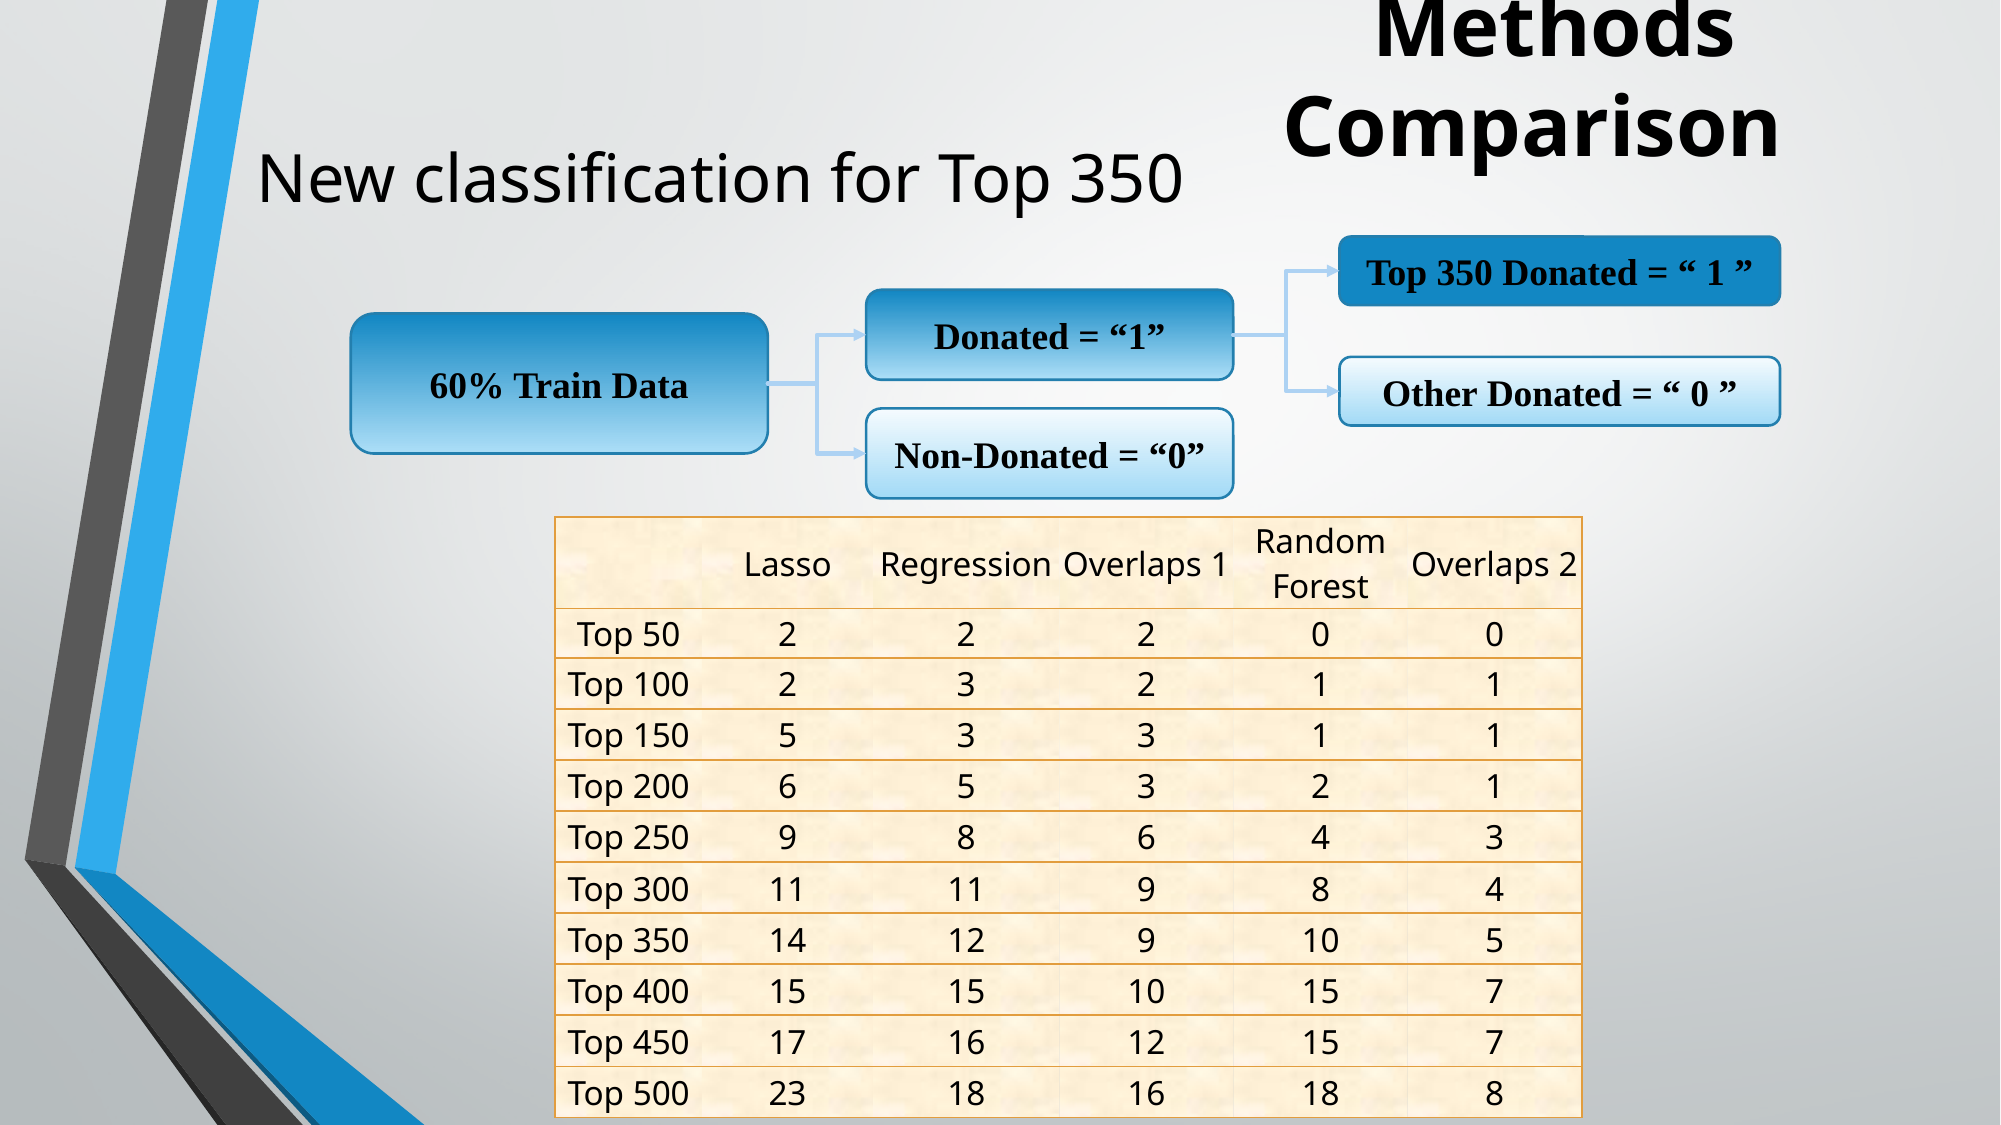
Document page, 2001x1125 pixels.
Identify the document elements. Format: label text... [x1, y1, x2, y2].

table_cell 2 [1233, 761, 1408, 810]
table_cell 2 [702, 609, 873, 657]
table_cell 5 [873, 761, 1059, 810]
table_cell 17 [702, 1016, 873, 1066]
table_cell Top 50 [556, 609, 702, 657]
table_header Random Forest [1233, 518, 1408, 608]
table_cell Top 500 [556, 1067, 702, 1117]
table_cell 2 [1059, 659, 1233, 708]
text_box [350, 236, 1781, 499]
table_cell 18 [1233, 1067, 1408, 1117]
table_cell Top 300 [556, 863, 702, 912]
table_cell 12 [873, 914, 1059, 963]
table_cell 18 [873, 1067, 1059, 1117]
text_box New classification for Top 350 [241, 116, 1340, 235]
table_cell 2 [702, 659, 873, 708]
table_cell 9 [1059, 863, 1233, 912]
table_cell 9 [1059, 914, 1233, 963]
table_cell 23 [702, 1067, 873, 1117]
table_cell 8 [1233, 863, 1408, 912]
table_cell 1 [1233, 659, 1408, 708]
table_cell 3 [1059, 710, 1233, 759]
table_cell 15 [702, 965, 873, 1014]
table_cell 3 [1059, 761, 1233, 810]
table_cell 15 [1233, 965, 1408, 1014]
table_cell Top 400 [556, 965, 702, 1014]
table_header Lasso [702, 518, 873, 608]
table_cell Top 150 [556, 710, 702, 759]
table_cell Top 100 [556, 659, 702, 708]
table_cell 1 [1233, 710, 1408, 759]
table_cell 7 [1408, 965, 1581, 1014]
table_header Regression [873, 518, 1059, 608]
title Methods Comparison [1065, 0, 2000, 147]
table_cell 1 [1408, 659, 1581, 708]
table_cell 4 [1408, 863, 1581, 912]
table_cell 10 [1233, 914, 1408, 963]
table_cell 0 [1408, 609, 1581, 657]
table_cell 6 [1059, 812, 1233, 861]
table_cell 10 [1059, 965, 1233, 1014]
table_cell 4 [1233, 812, 1408, 861]
table_header [556, 518, 702, 608]
table_cell Top 200 [556, 761, 702, 810]
table_cell 9 [702, 812, 873, 861]
table_header Overlaps 2 [1408, 518, 1581, 608]
table_cell 15 [873, 965, 1059, 1014]
table_cell 12 [1059, 1016, 1233, 1066]
table_cell 1 [1408, 710, 1581, 759]
table_cell 15 [1233, 1016, 1408, 1066]
table_cell 3 [873, 710, 1059, 759]
table_cell 11 [702, 863, 873, 912]
table_cell 16 [1059, 1067, 1233, 1117]
table_cell Top 250 [556, 812, 702, 861]
table_cell 5 [702, 710, 873, 759]
table_cell 0 [1233, 609, 1408, 657]
table_header Overlaps 1 [1059, 518, 1233, 608]
table_cell 5 [1408, 914, 1581, 963]
table_cell 3 [1408, 812, 1581, 861]
table_cell 2 [1059, 609, 1233, 657]
table_cell 7 [1408, 1016, 1581, 1066]
table_cell 8 [1408, 1067, 1581, 1117]
table_cell 16 [873, 1016, 1059, 1066]
table_cell 1 [1408, 761, 1581, 810]
table_cell 3 [873, 659, 1059, 708]
table_cell Top 450 [556, 1016, 702, 1066]
table_cell 8 [873, 812, 1059, 861]
table_cell 2 [873, 609, 1059, 657]
table_cell 11 [873, 863, 1059, 912]
table_cell 6 [702, 761, 873, 810]
table_cell Top 350 [556, 914, 702, 963]
table_cell 14 [702, 914, 873, 963]
